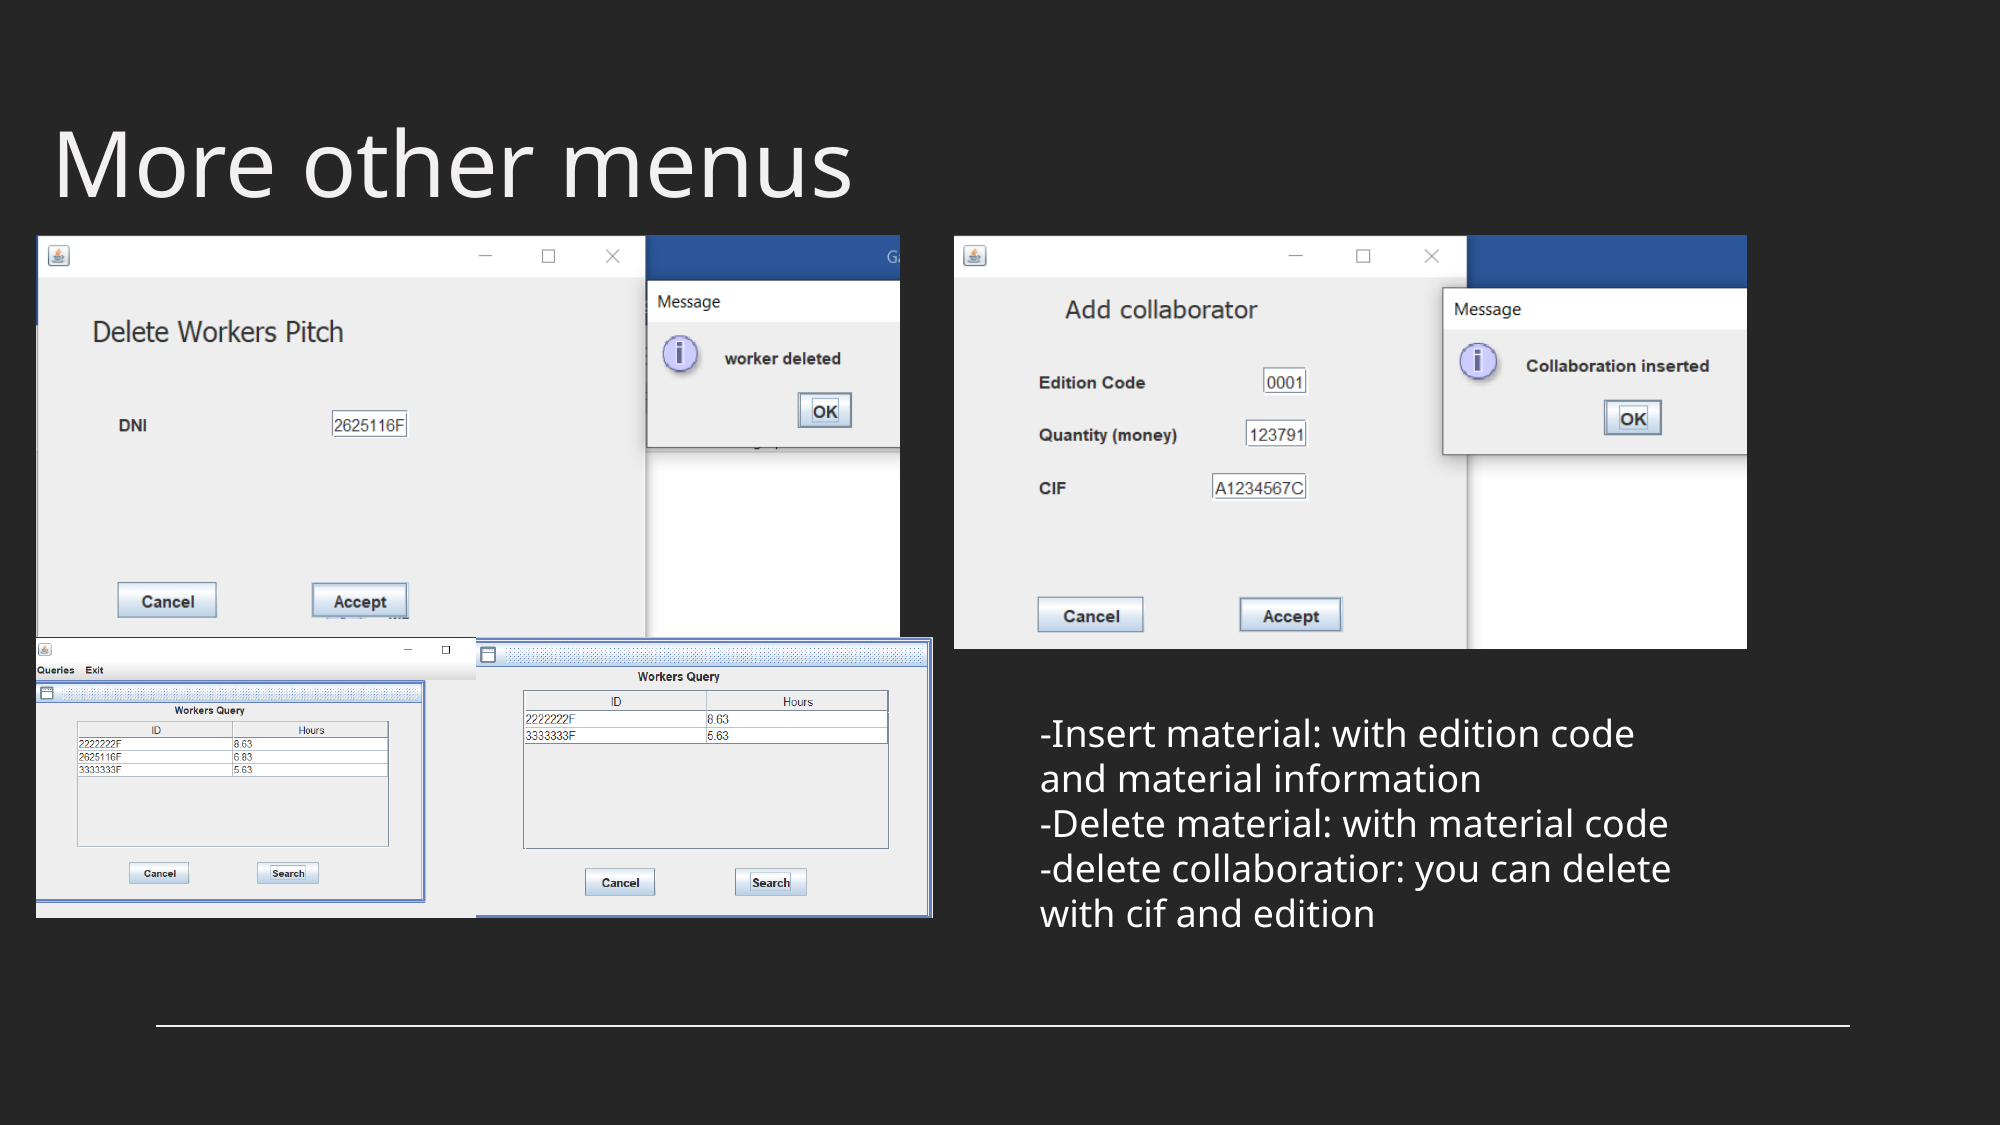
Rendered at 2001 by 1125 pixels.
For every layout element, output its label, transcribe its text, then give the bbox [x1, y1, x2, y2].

text_box -Insert material: with edition code and material information -Delete material: with material code -delete collaboratior: you can delete with cif and edition [1024, 703, 1727, 988]
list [35, 235, 900, 637]
title More other menus [36, 44, 1747, 223]
picture [35, 637, 933, 918]
picture [954, 235, 1747, 649]
